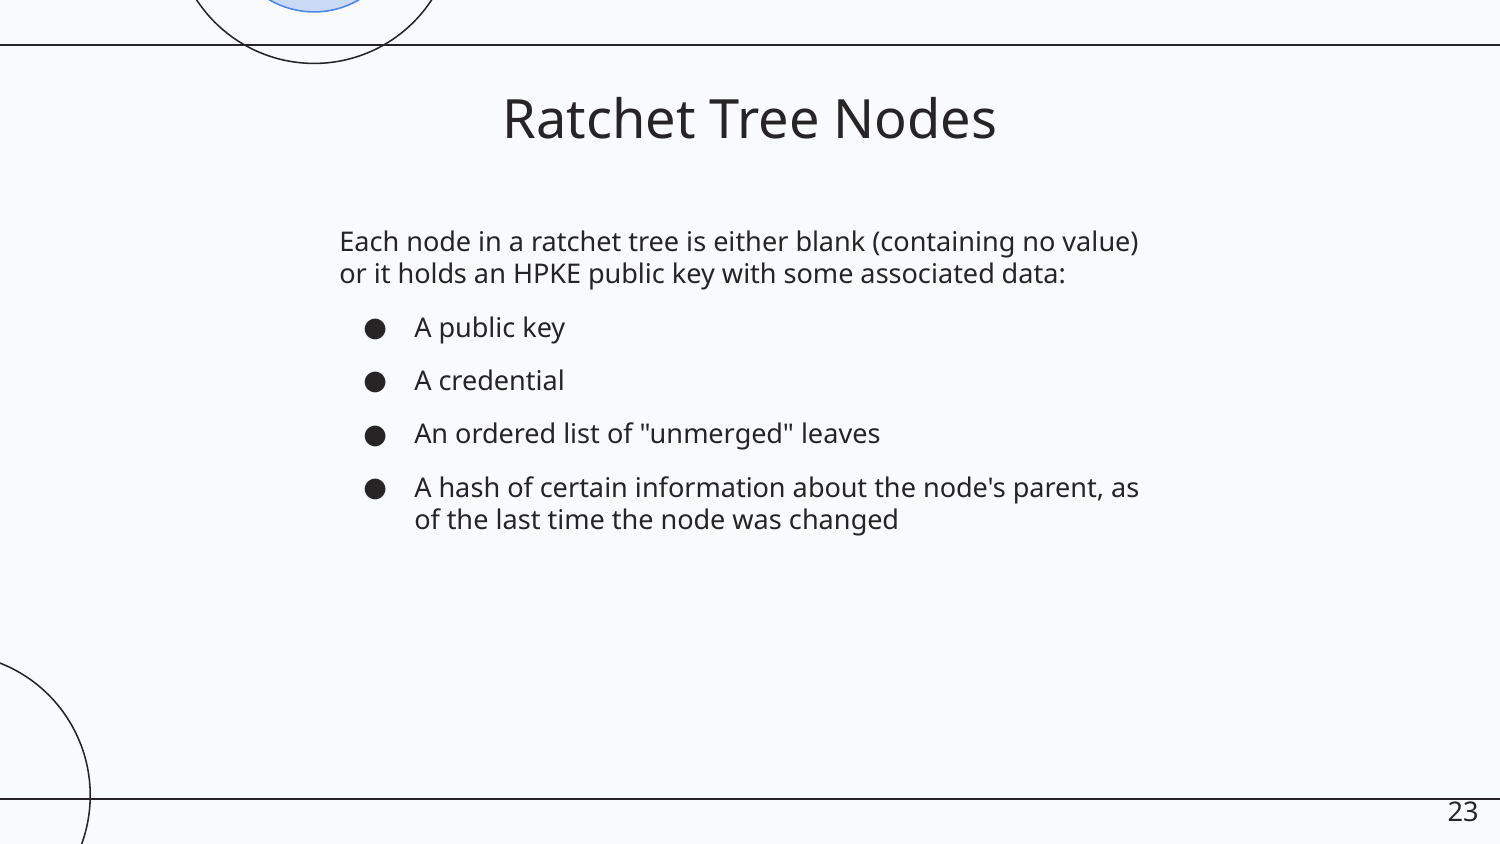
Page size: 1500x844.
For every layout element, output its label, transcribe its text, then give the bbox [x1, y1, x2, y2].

text_box Each node in a ratchet tree is either blank (containing no value) or it holds an HPKE public key with some associated data: A public key A credential An ordered list of "unmerged" leaves A hash of certain information about the node's parent, as of the last time the node was changed [324, 209, 1176, 635]
title Ratchet Tree Nodes [118, 66, 1382, 167]
slide_number ‹#› [1403, 779, 1494, 844]
